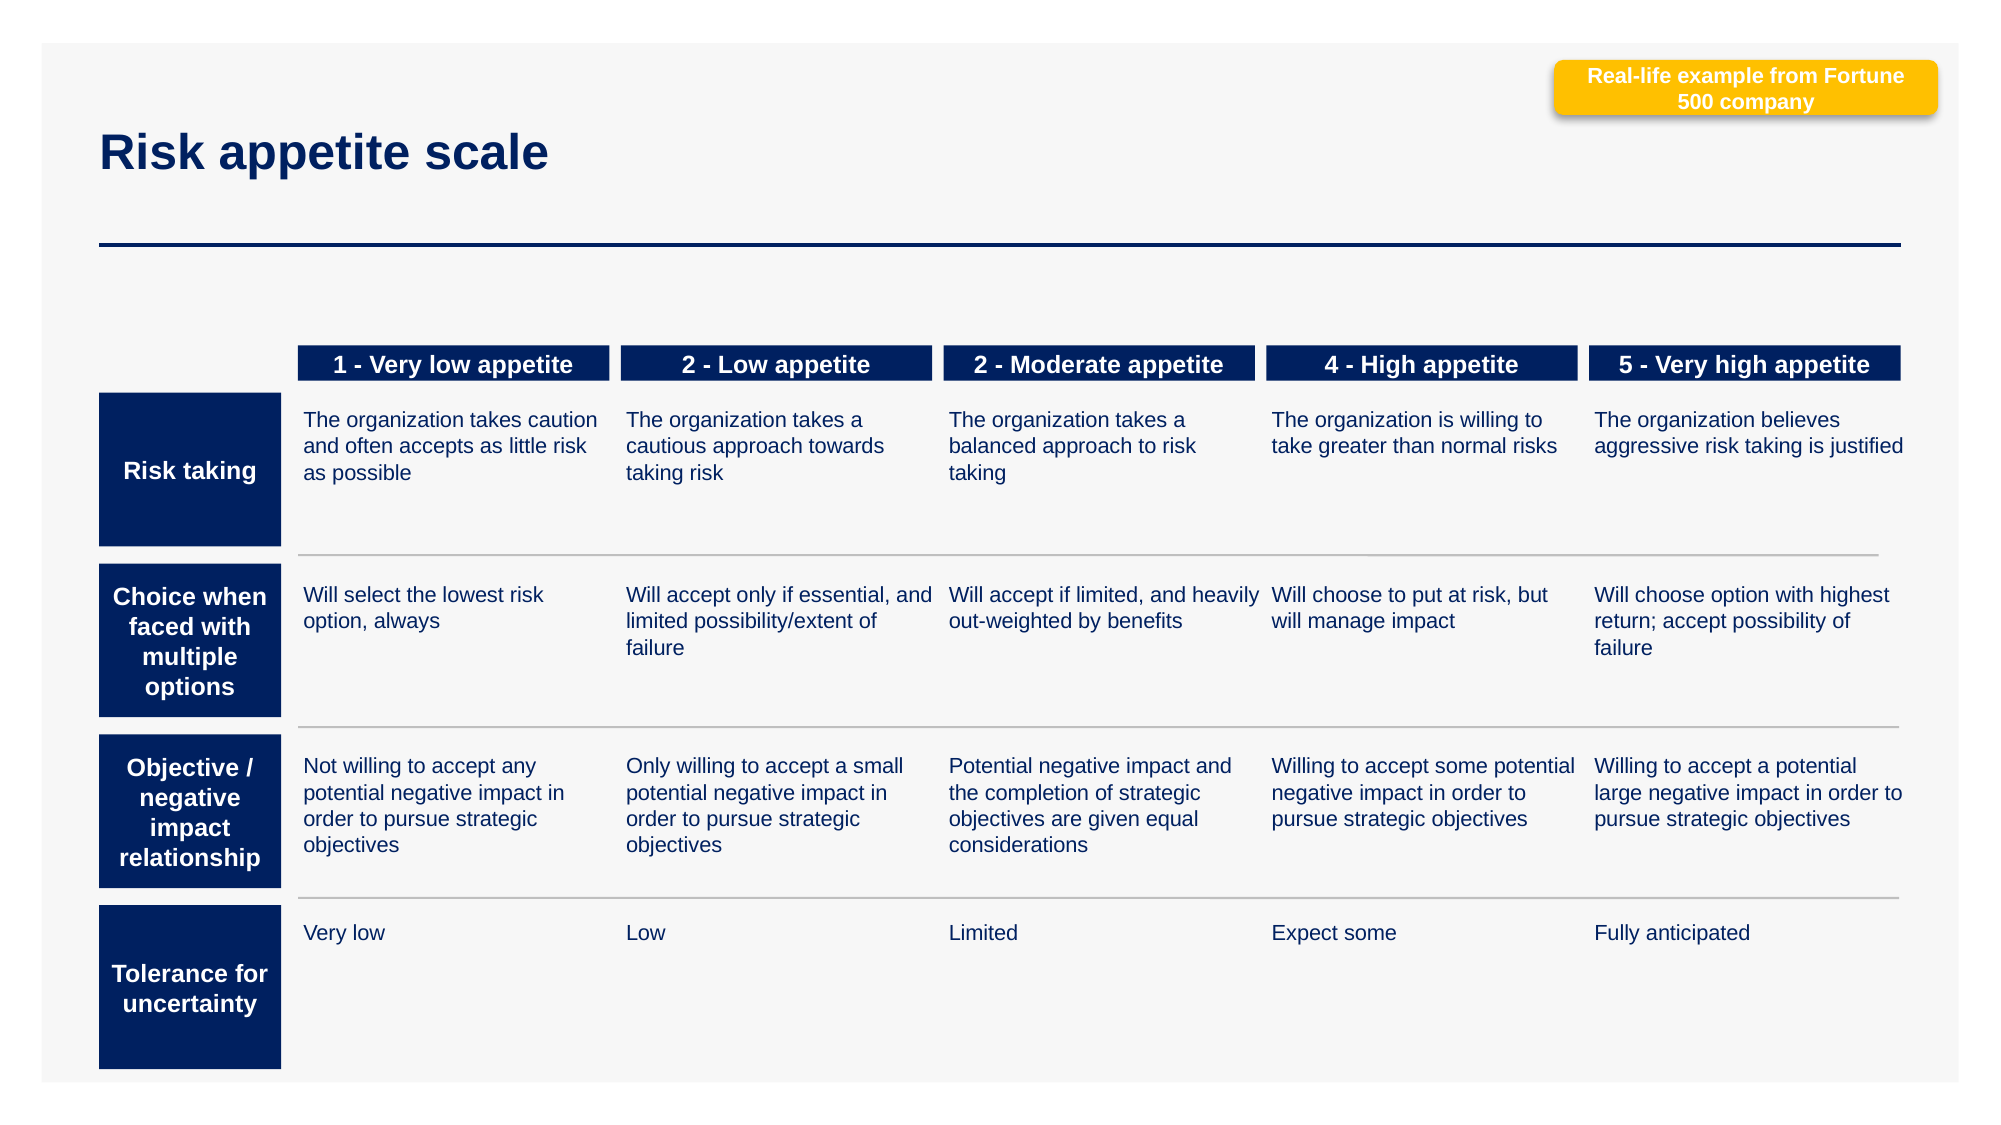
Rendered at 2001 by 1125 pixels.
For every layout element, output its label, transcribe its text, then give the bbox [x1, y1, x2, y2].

text_box The organization takes a cautious approach towards taking risk [626, 405, 938, 485]
text_box Potential negative impact and the completion of strategic objectives are given equal considerations [948, 752, 1261, 858]
text_box 4 - High appetite [1266, 345, 1578, 381]
text_box 1 - Very low appetite [297, 345, 610, 381]
text_box Willing to accept some potential negative impact in order to pursue strategic objectives [1271, 752, 1583, 831]
text_box Limited [948, 918, 1261, 945]
text_box Will choose option with highest return; accept possibility of failure [1594, 580, 1906, 660]
text_box Very low [303, 918, 615, 945]
text_box Risk taking [99, 392, 282, 547]
text_box Real-life example from Fortune 500 company [1553, 58, 1940, 117]
text_box Will choose to put at risk, but will manage impact [1271, 580, 1583, 634]
text_box The organization believes aggressive risk taking is justified [1594, 405, 1906, 459]
text_box Will accept if limited, and heavily out-weighted by benefits [948, 580, 1261, 634]
text_box Low [626, 918, 938, 945]
text_box Expect some [1271, 918, 1583, 945]
text_box 2 - Moderate appetite [943, 345, 1255, 381]
text_box 5 - Very high appetite [1589, 345, 1901, 381]
text_box Willing to accept a potential large negative impact in order to pursue strategic objectives [1594, 752, 1906, 831]
text_box Fully anticipated [1594, 918, 1906, 945]
text_box Will select the lowest risk option, always [303, 580, 615, 634]
text_box Choice when faced with multiple options [99, 563, 282, 718]
text_box The organization takes a balanced approach to risk taking [948, 405, 1261, 485]
text_box The organization takes caution and often accepts as little risk as possible [303, 405, 615, 485]
text_box Will accept only if essential, and limited possibility/extent of failure [626, 580, 938, 660]
text_box Tolerance for uncertainty [99, 905, 282, 1070]
text_box 2 - Low appetite [620, 345, 933, 381]
text_box Only willing to accept a small potential negative impact in order to pursue strategic objectives [626, 752, 938, 858]
text_box Objective / negative impact relationship [99, 734, 282, 889]
text_box The organization is willing to take greater than normal risks [1271, 405, 1583, 459]
text_box Not willing to accept any potential negative impact in order to pursue strategic objectives [303, 752, 615, 858]
title Risk appetite scale [84, 59, 1901, 239]
